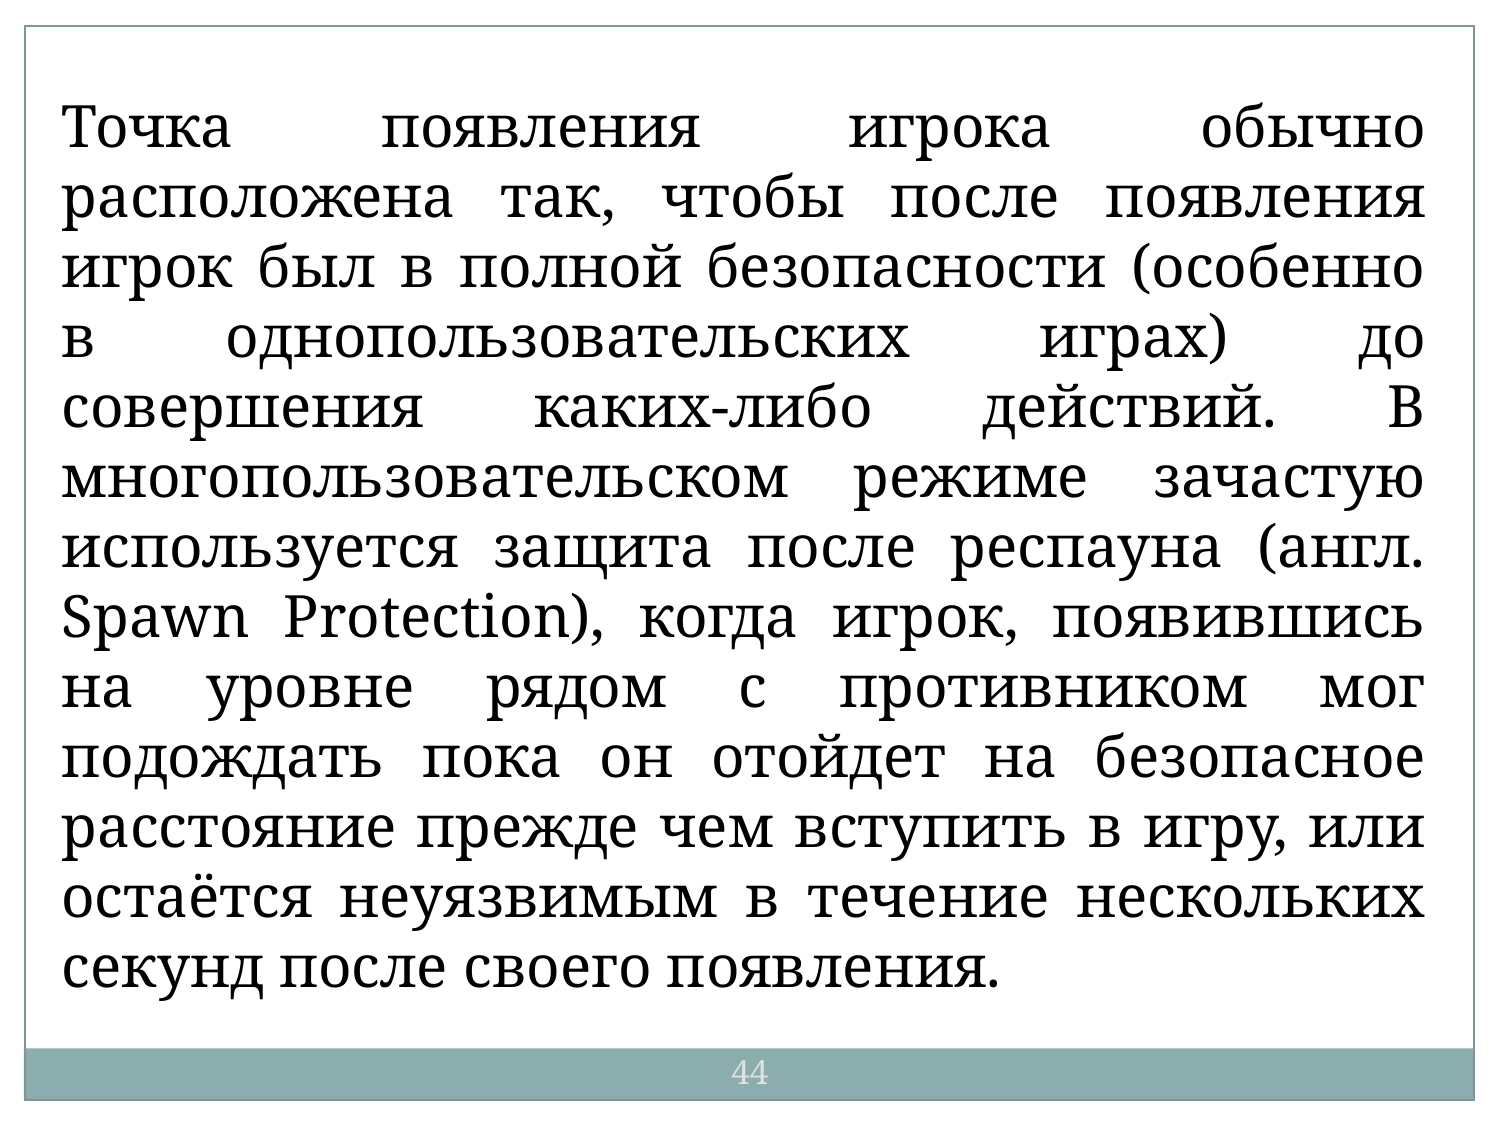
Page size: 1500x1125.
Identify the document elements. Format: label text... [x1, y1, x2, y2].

slide_number 44 [699, 1037, 800, 1110]
text_box Точка появления игрока обычно расположена так, чтобы после появления игрок был в полной безопасности (особенно в однопользовательских играх) до совершения каких-либо действий. В многопользовательском режиме зачастую используется защита после респауна (англ. Spawn Protection), когда игрок, появившись на уровне рядом с противником мог подождать пока он отойдет на безопасное расстояние прежде чем вступить в игру, или остаётся неуязвимым в течение нескольких секунд после своего появления. [46, 82, 1441, 1007]
